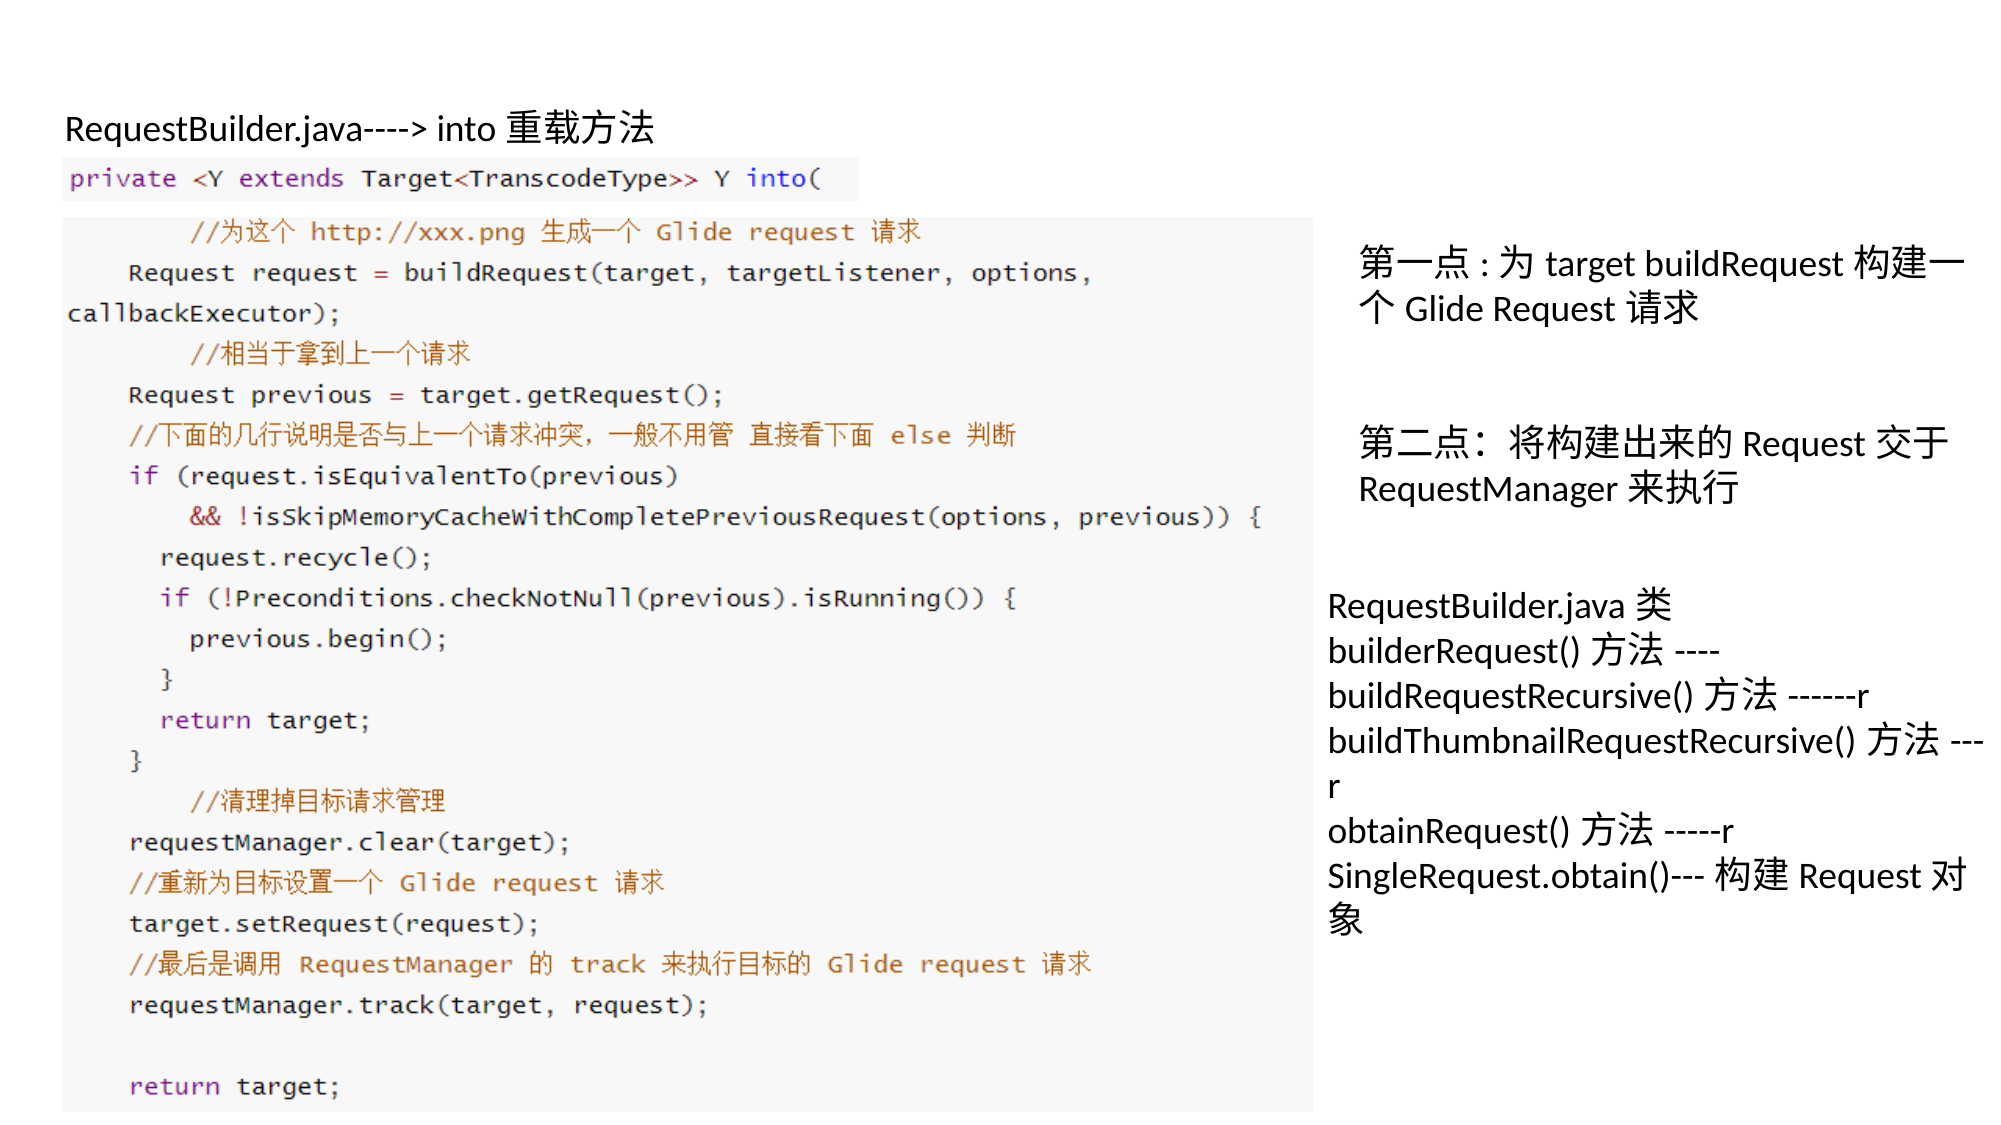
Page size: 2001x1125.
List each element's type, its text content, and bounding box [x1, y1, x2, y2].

picture [62, 157, 859, 201]
text_box RequestBuilder.java类 builderRequest()方法----buildRequestRecursive()方法------r buildThumbnailRequestRecursive()方法---r obtainRequest()方法-----r SingleRequest.obtain()---构建Request对象 [1313, 573, 2000, 994]
text_box 第一点:为target buildRequest构建一个Glide Request请求 第二点：将构建出来的Request交于RequestManager来执行 [1343, 231, 1981, 517]
picture [62, 217, 1313, 1112]
text_box RequestBuilder.java----> into重载方法 [50, 96, 932, 157]
